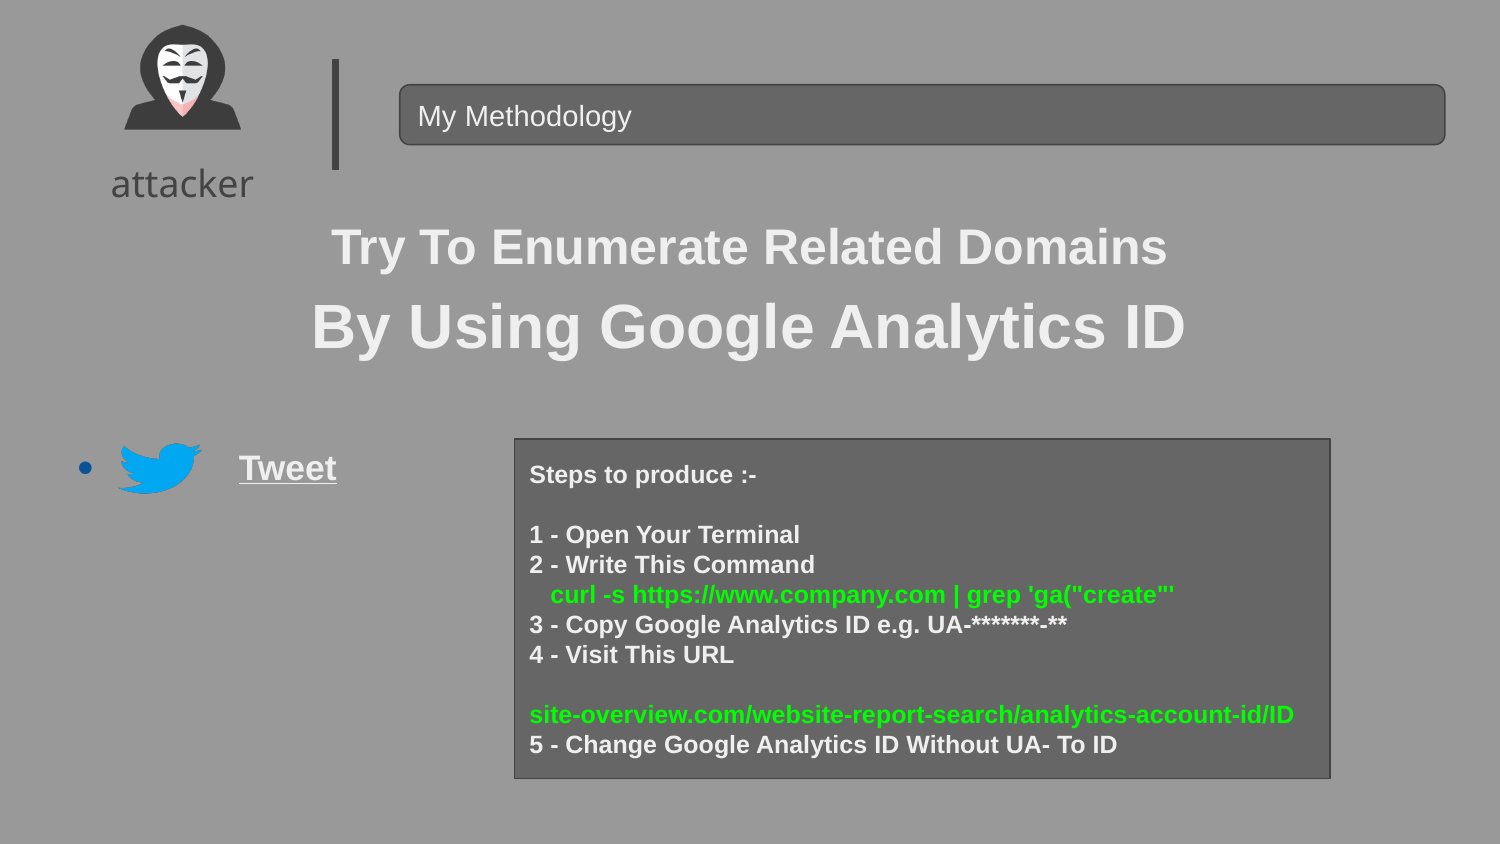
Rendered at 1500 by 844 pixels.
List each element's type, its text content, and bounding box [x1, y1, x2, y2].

text_box Try To Enumerate Related Domains By Using Google Analytics ID [23, 190, 1477, 364]
picture [82, 0, 283, 170]
picture [118, 438, 202, 499]
text_box [333, 59, 339, 170]
text_box Steps to produce :- 1 - Open Your Terminal 2 - Write This Command curl -s https://www.company.com | grep 'ga("create"' 3 - Copy Google Analytics ID e.g. UA-*******-** 4 - Visit This URL site-overview.com/website-report-search/analytics-account-id/ID 5 - Change Google Analytics ID Without UA- To ID [514, 438, 1331, 779]
text_box Tweet [41, 429, 555, 490]
text_box My Methodology [399, 84, 1445, 145]
text_box attacker [47, 144, 318, 190]
